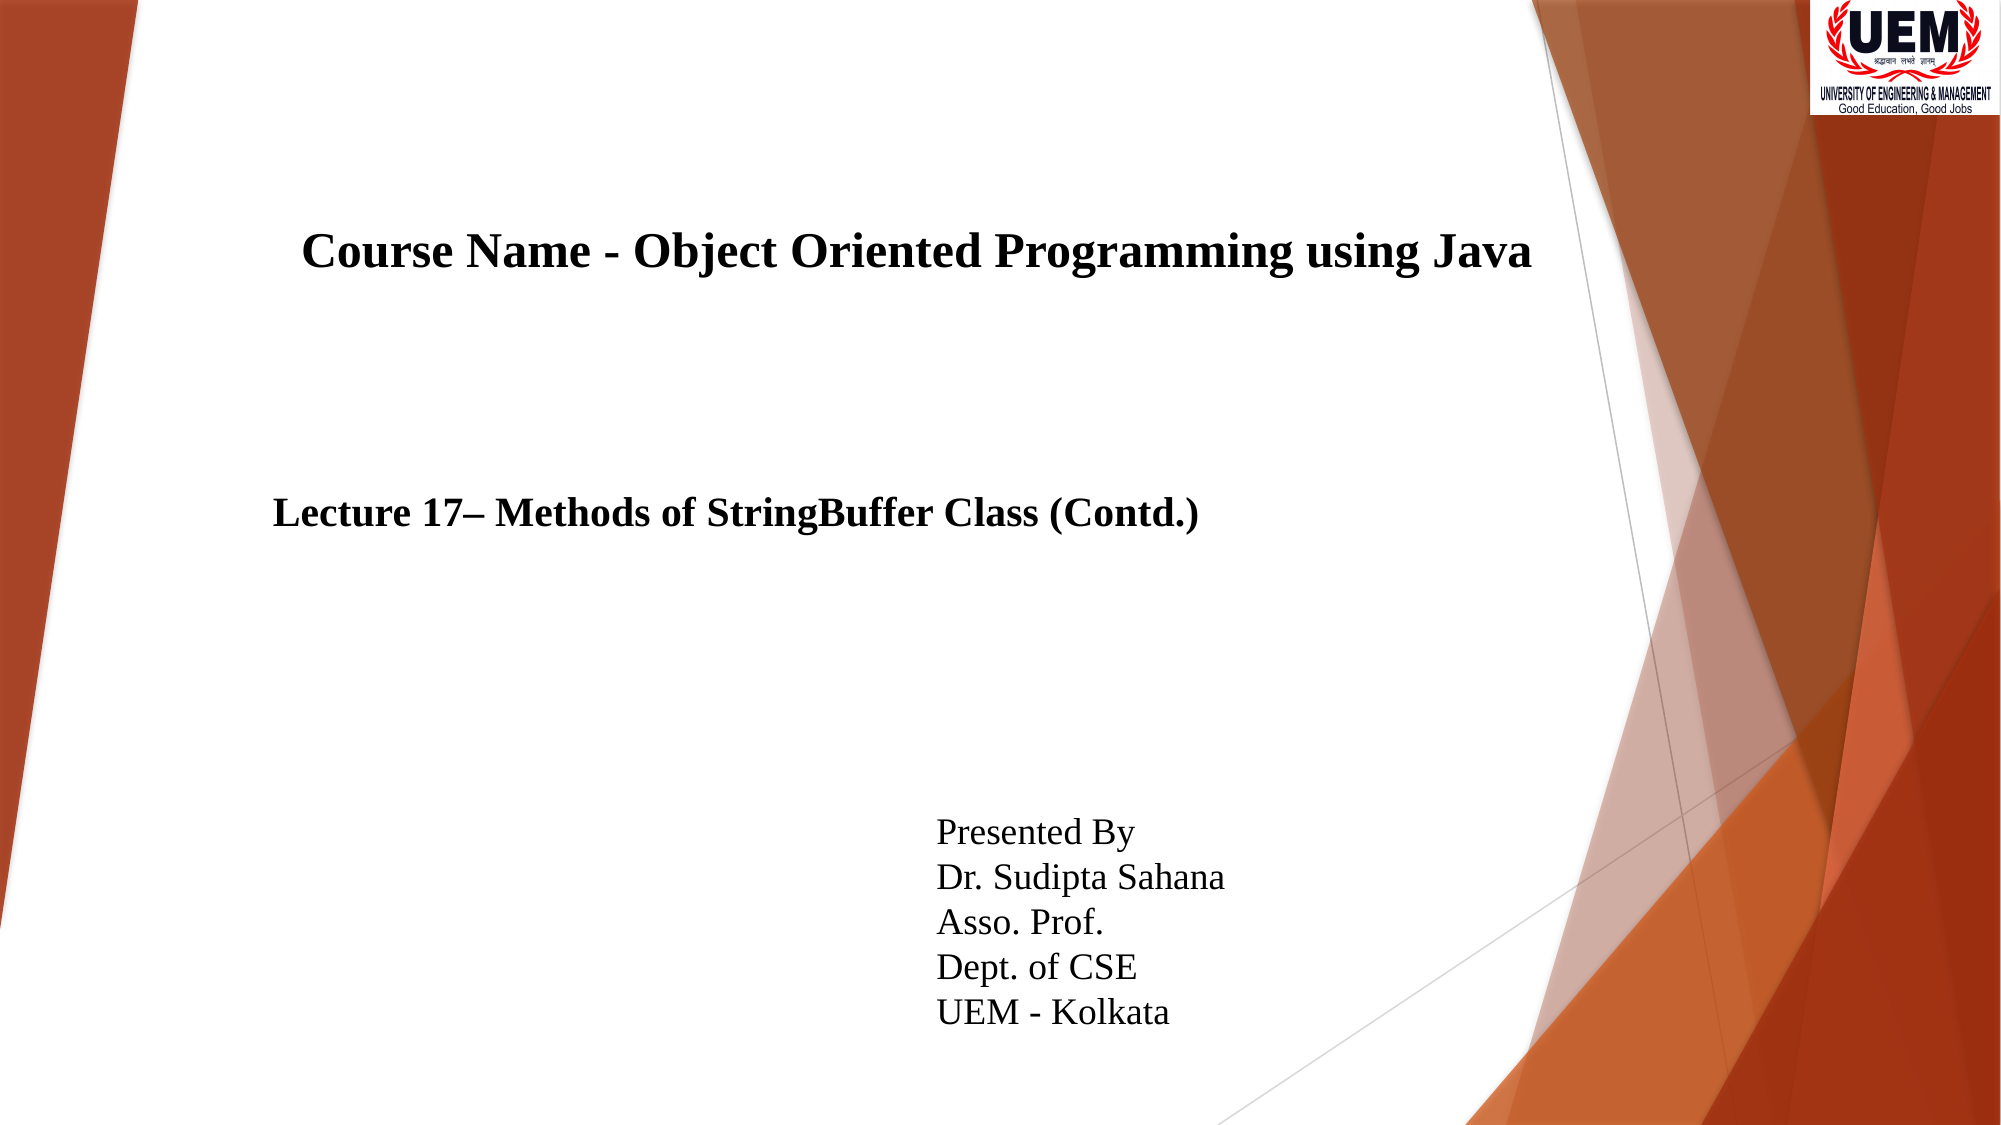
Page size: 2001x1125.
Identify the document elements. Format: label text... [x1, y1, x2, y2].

text_box Course Name - Object Oriented Programming using Java [286, 209, 1548, 285]
picture [1809, 0, 2000, 116]
text_box Presented By Dr. Sudipta Sahana Asso. Prof. Dept. of CSE UEM - Kolkata [921, 799, 1455, 1040]
text_box Lecture 17– Methods of StringBuffer Class (Contd.) [258, 477, 1576, 542]
